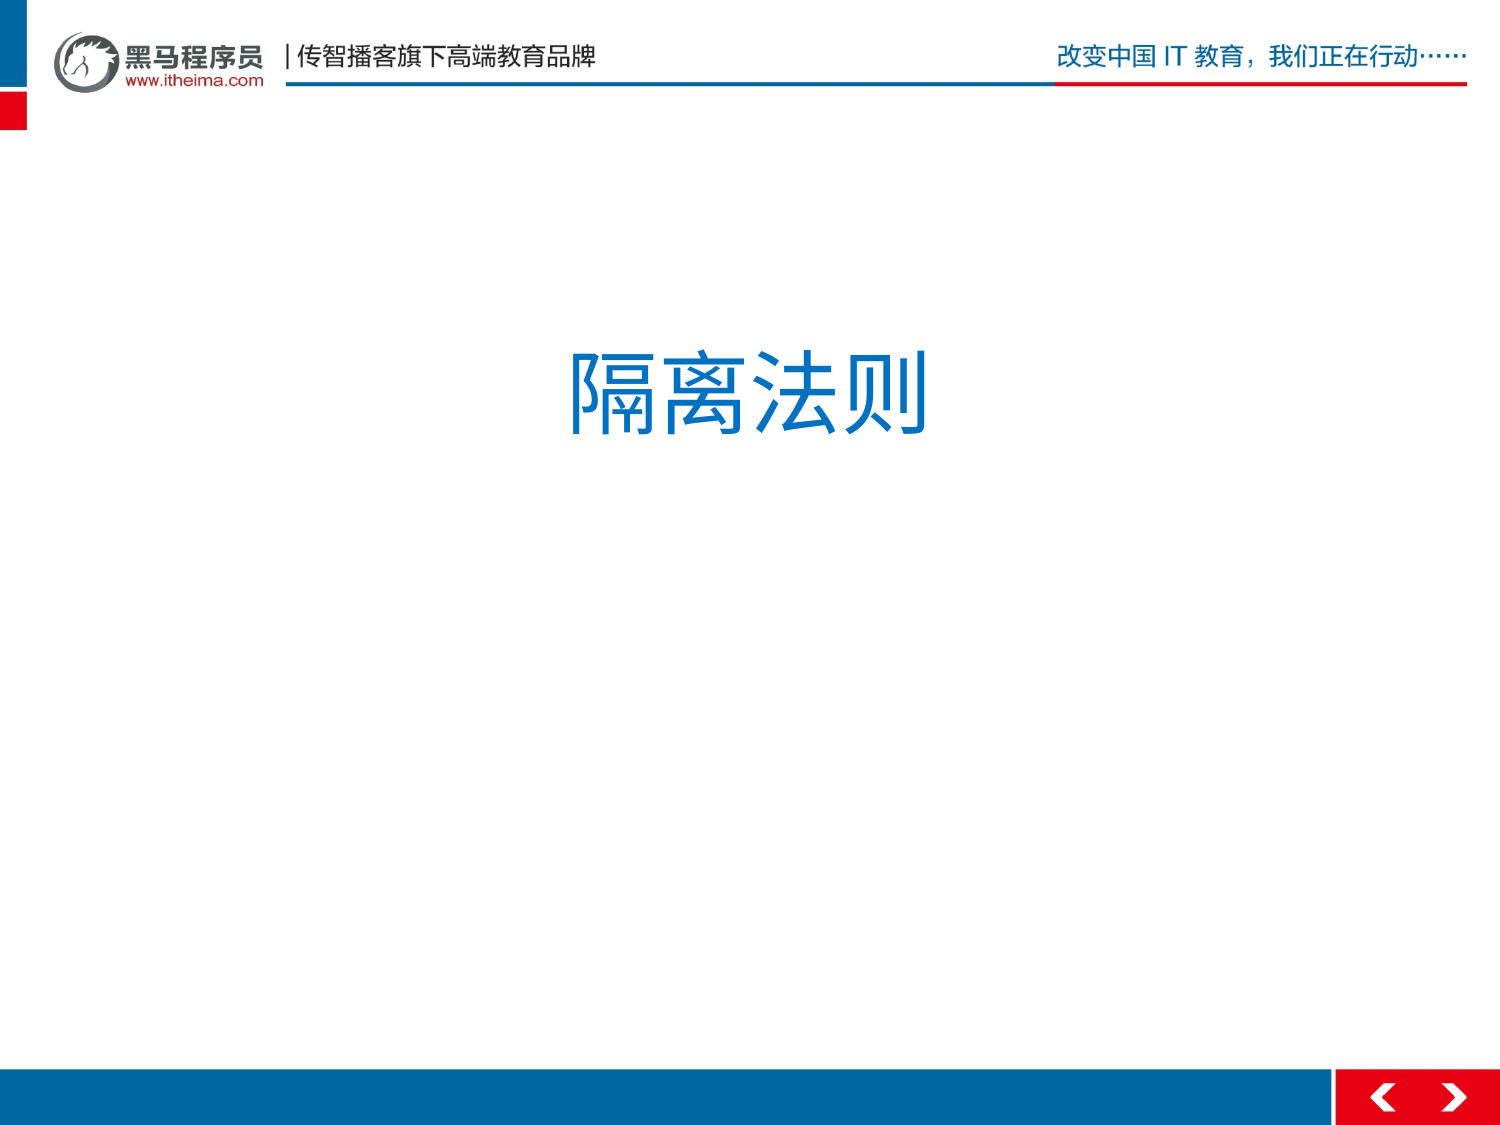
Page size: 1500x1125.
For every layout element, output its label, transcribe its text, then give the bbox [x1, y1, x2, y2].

picture [0, 0, 1500, 1125]
title 隔离法则 [167, 195, 1333, 587]
